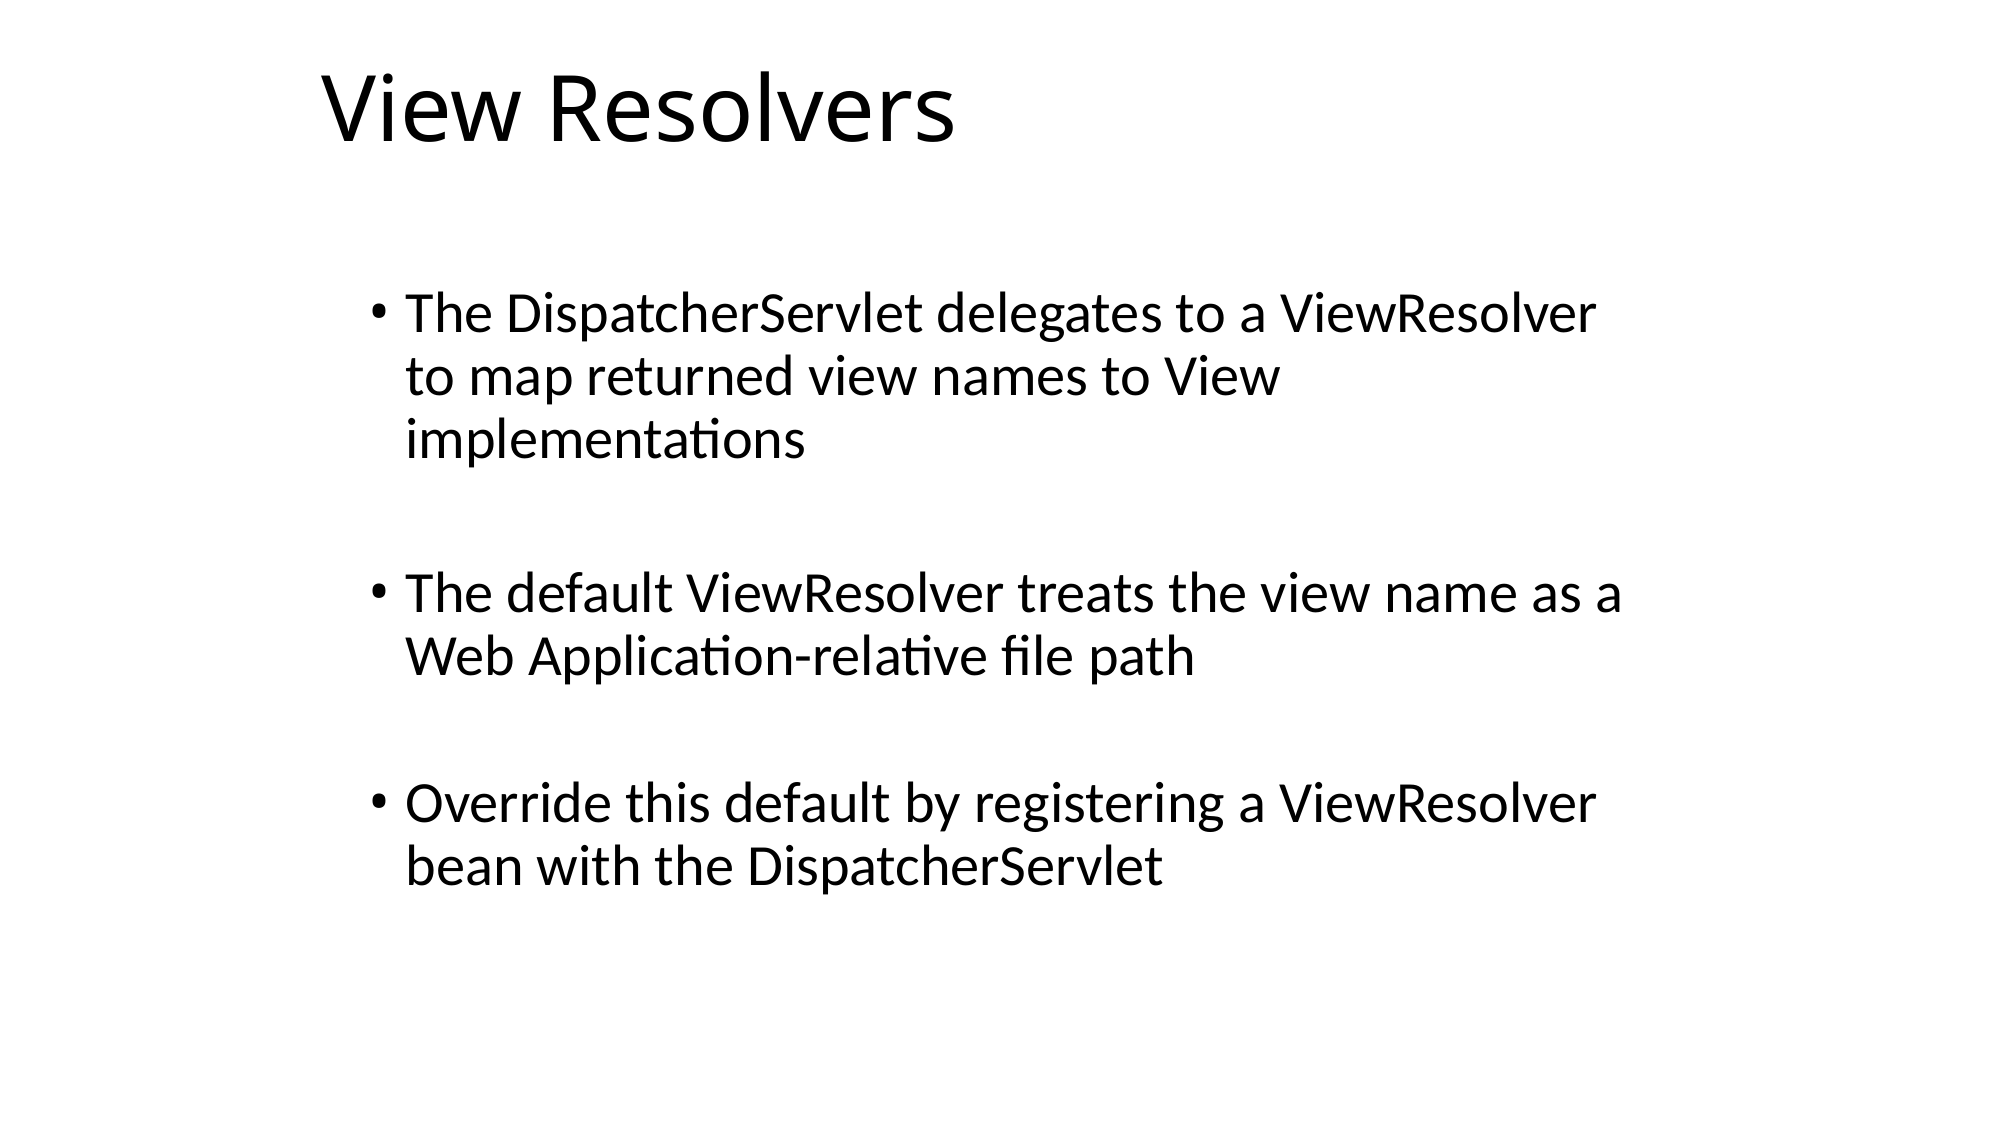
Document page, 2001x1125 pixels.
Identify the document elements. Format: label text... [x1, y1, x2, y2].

list The DispatcherServlet delegates to a ViewResolver to map returned view names to View implementations The default ViewResolver treats the view name as a Web Application-relative file path Override this default by registering a ViewResolver bean with the DispatcherServlet [353, 275, 1644, 928]
title View Resolvers [306, 54, 1339, 258]
